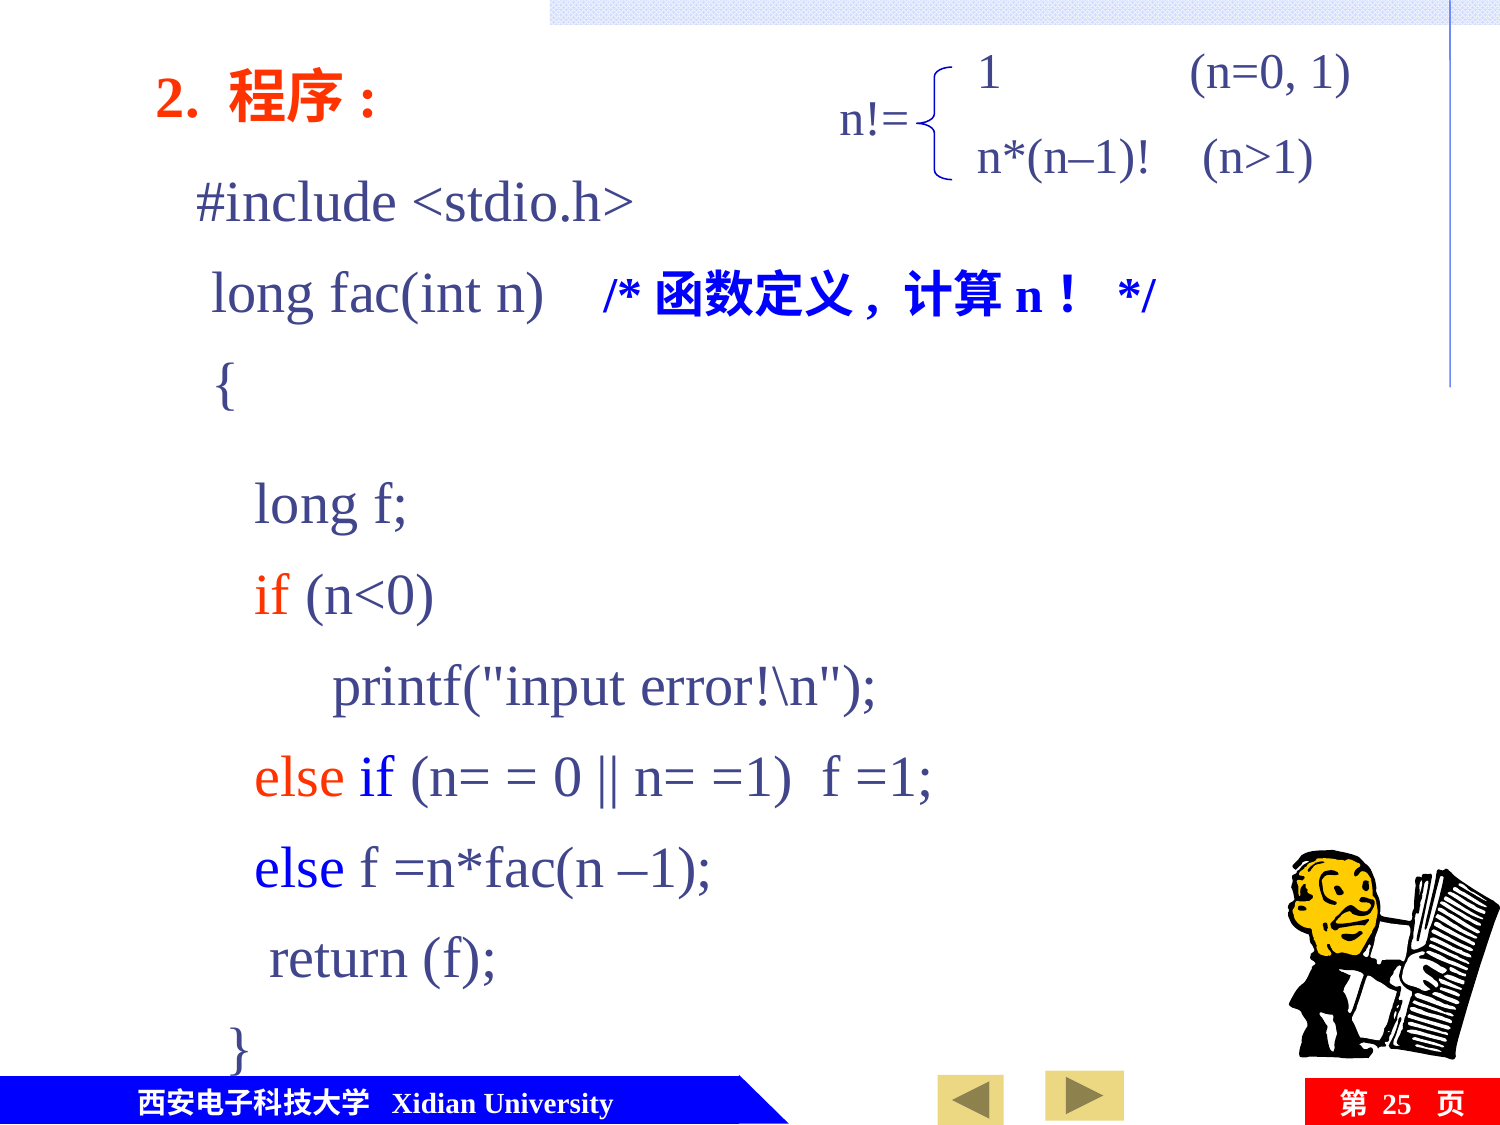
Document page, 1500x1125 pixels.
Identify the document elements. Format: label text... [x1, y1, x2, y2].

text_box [824, 30, 1412, 199]
picture [549, 0, 1449, 25]
text_box #include <stdio.h> long fac(int n) /*函数定义, 计算n！*/ { long f; if (n<0) printf("input error!\n"); else if (n= = 0 || n= =1) f =1; else f =n*fac(n –1); return (f); } [123, 134, 1299, 1089]
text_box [1287, 849, 1500, 1060]
picture [1451, 0, 1500, 25]
text_box 2. 程序: [141, 51, 595, 137]
